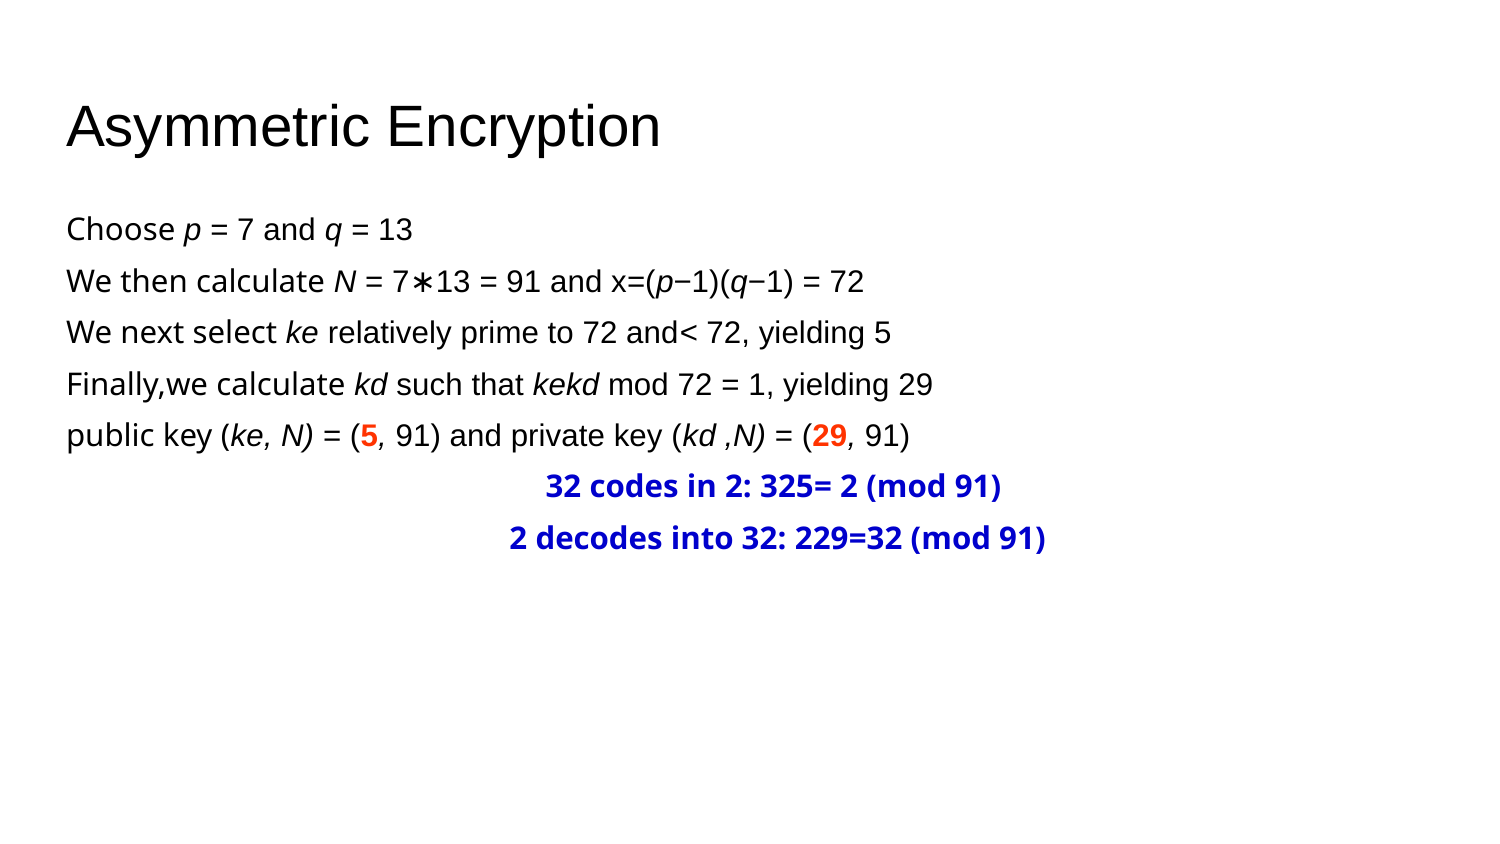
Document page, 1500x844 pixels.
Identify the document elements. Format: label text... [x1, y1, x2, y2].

title Asymmetric Encryption [51, 72, 1449, 167]
list Choose p = 7 and q = 13 We then calculate N = 7∗13 = 91 and x=(p−1)(q−1) = 72 We next select ke relatively prime to 72 and< 72, yielding 5 Finally,we calculate kd such that kekd mod 72 = 1, yielding 29 public key (ke, N) = (5, 91) and private key (kd ,N) = (29, 91) 32 codes in 2: 325= 2 (mod 91) 2 decodes into 32: 229=32 (mod 91) [51, 189, 1449, 750]
